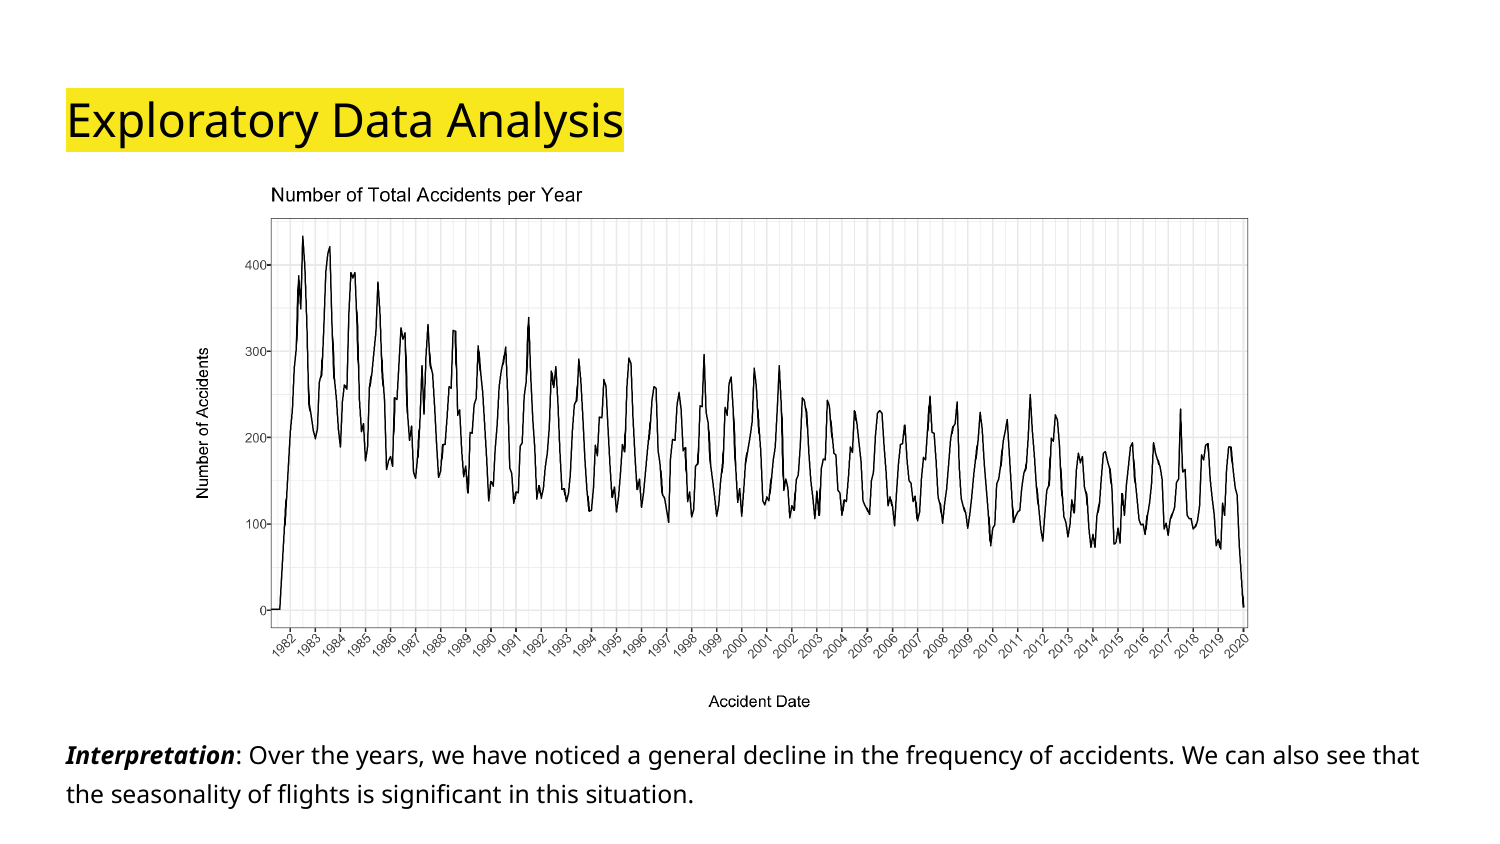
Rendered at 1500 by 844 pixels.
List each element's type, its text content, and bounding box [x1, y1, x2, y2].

title Exploratory Data Analysis [51, 72, 1449, 167]
list Interpretation: Over the years, we have noticed a general decline in the frequency of accidents. We can also see that the seasonality of flights is significant in this situation. [51, 717, 1449, 826]
picture [188, 183, 1257, 718]
